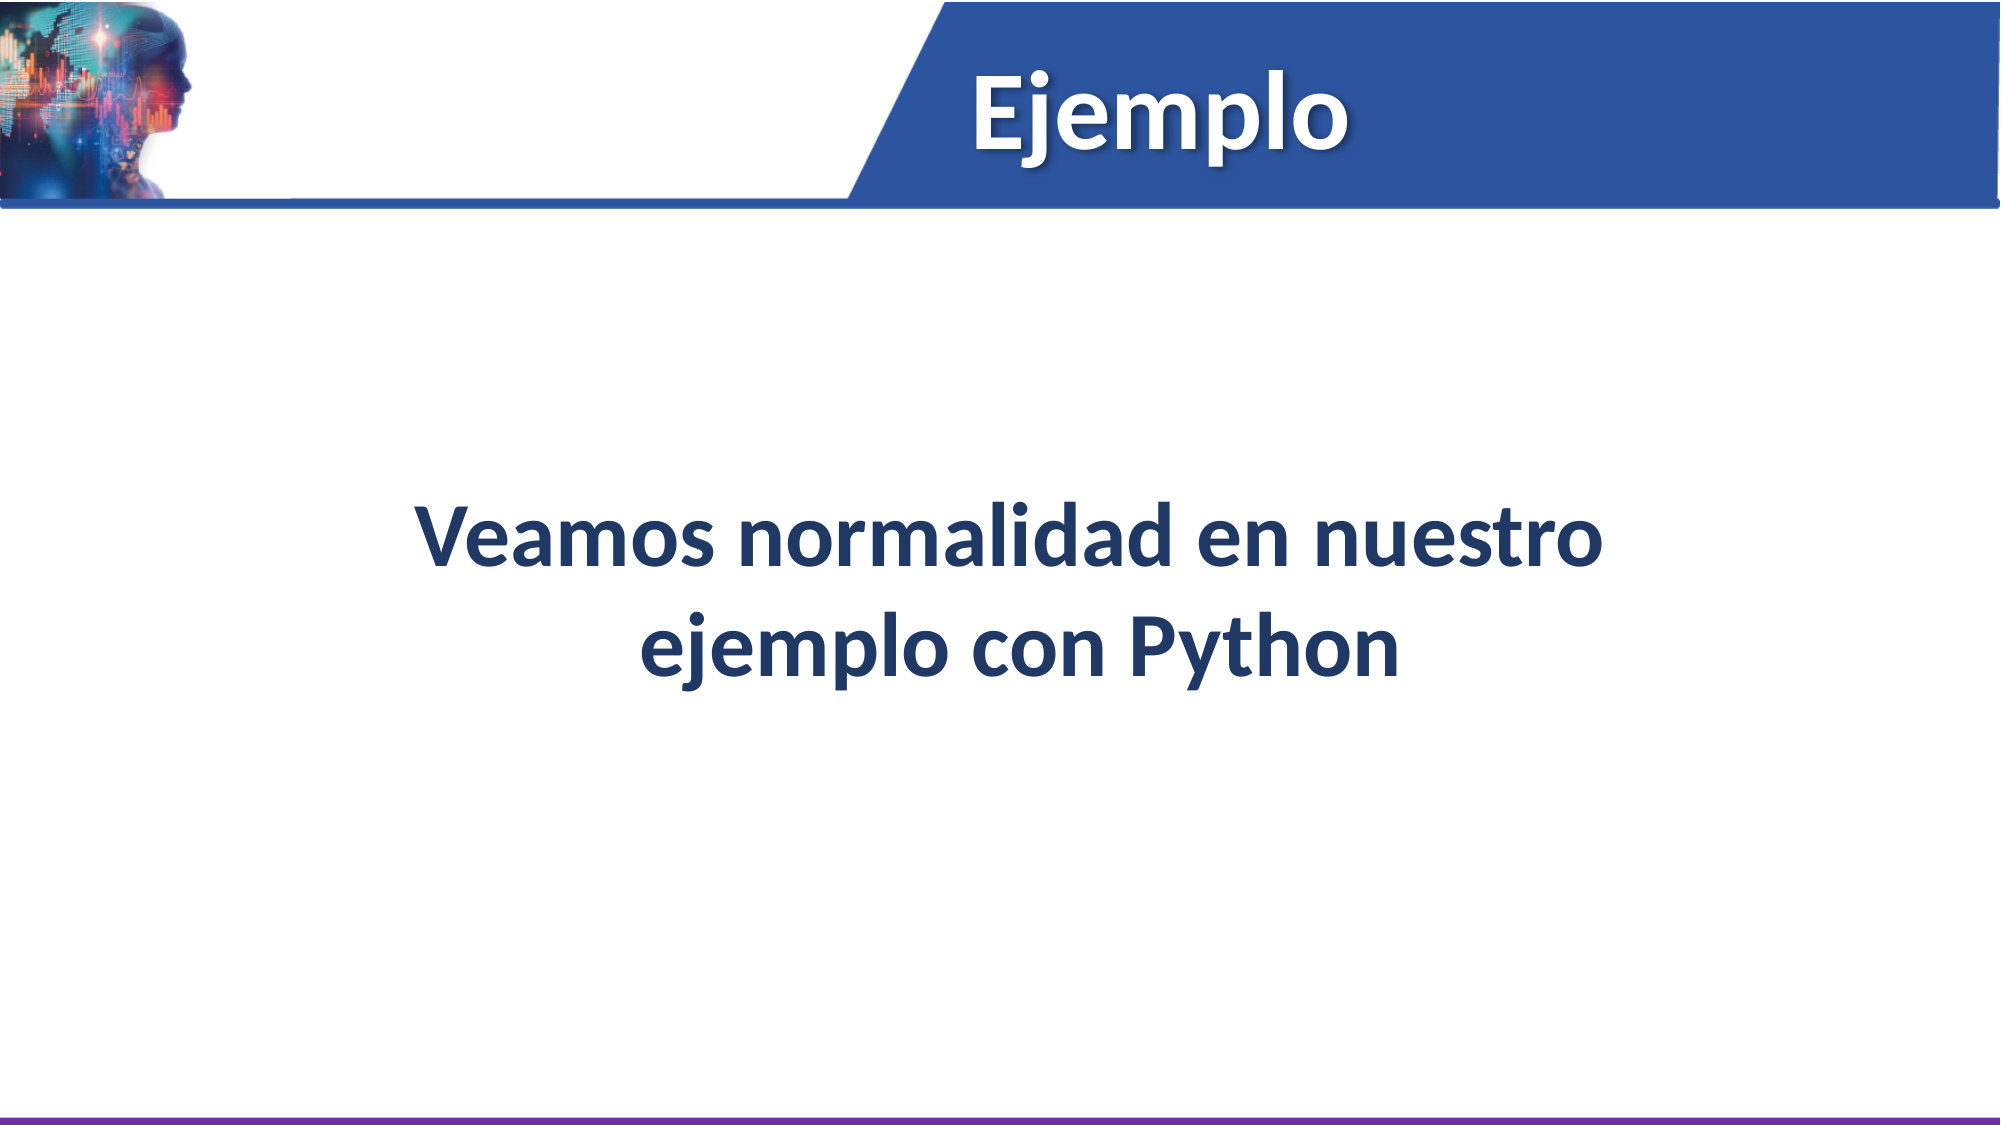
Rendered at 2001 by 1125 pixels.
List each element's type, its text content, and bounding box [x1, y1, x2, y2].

text_box Veamos normalidad en nuestro ejemplo con Python [143, 357, 1899, 703]
text_box Ejemplo [955, 29, 1961, 180]
picture [0, 2, 2000, 209]
